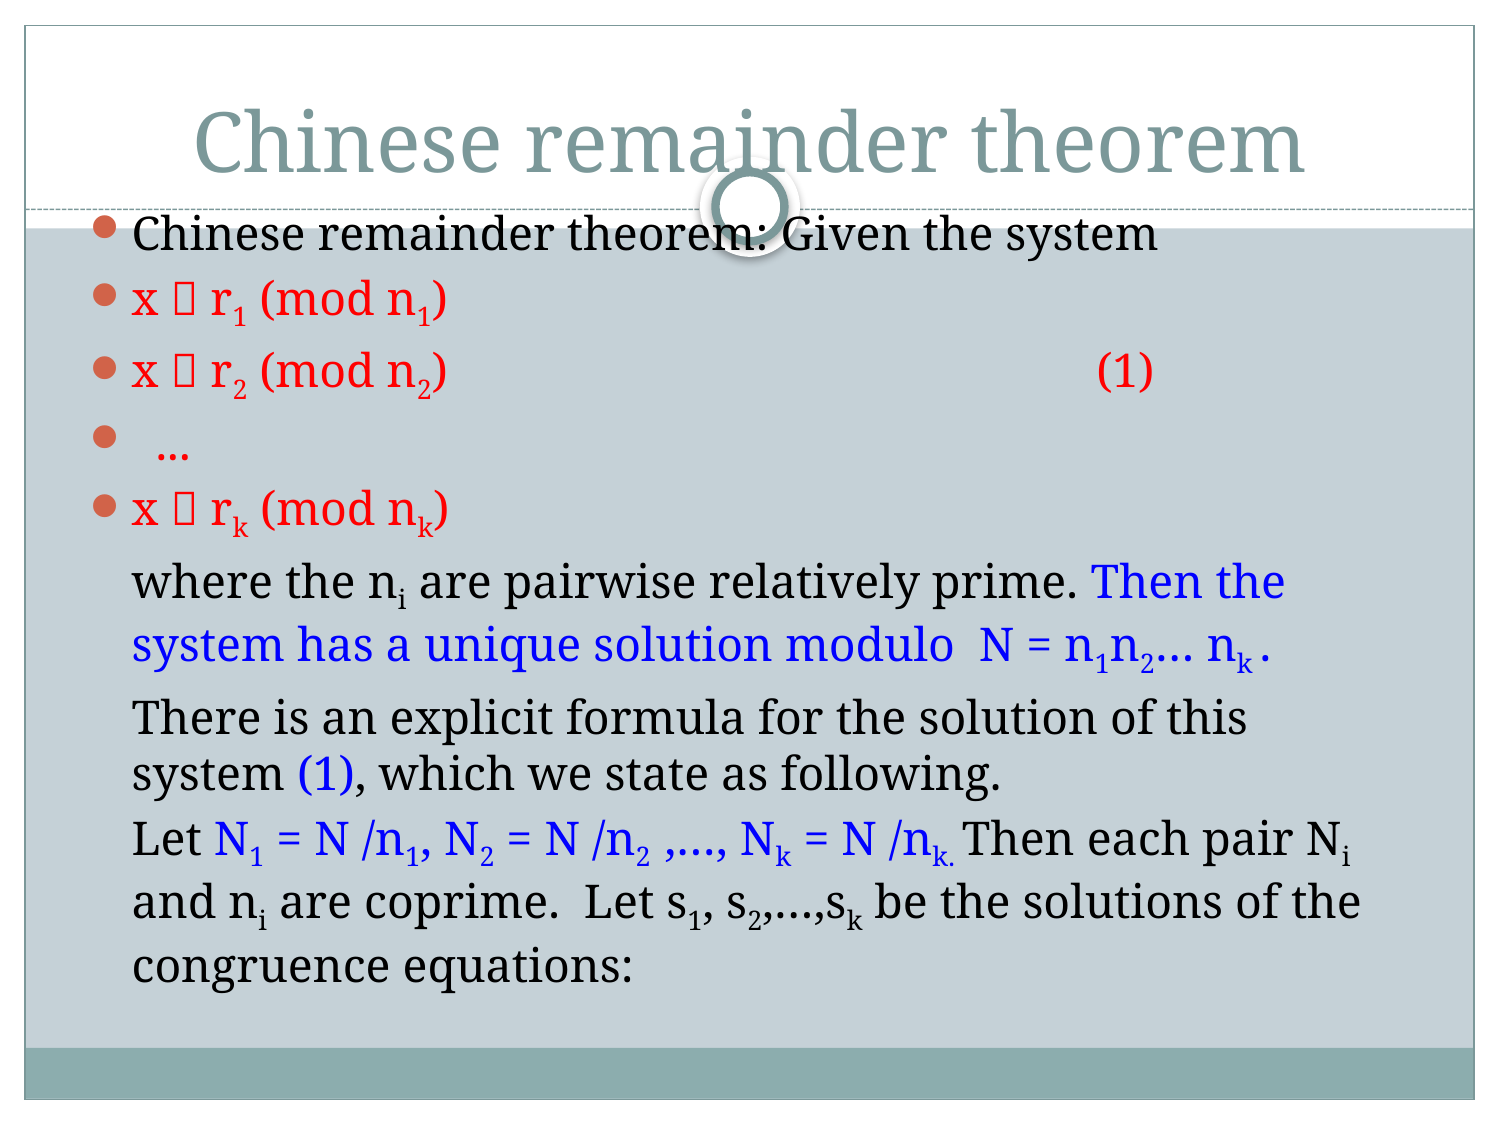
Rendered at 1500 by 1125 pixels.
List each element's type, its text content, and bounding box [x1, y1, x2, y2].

list Chinese remainder theorem: Given the system x  r1 (mod n1) x  r2 (mod n2) (1) ... x  rk (mod nk) where the ni are pairwise relatively prime. Then the system has a unique solution modulo N = n1n2… nk . There is an explicit formula for the solution of this system (1), which we state as following. Let N1 = N /n1, N2 = N /n2 ,…, Nk = N /nk. Then each pair Ni and ni are coprime. Let s1, s2,…,sk be the solutions of the congruence equations: [75, 196, 1425, 1005]
title Chinese remainder theorem [75, 45, 1425, 196]
